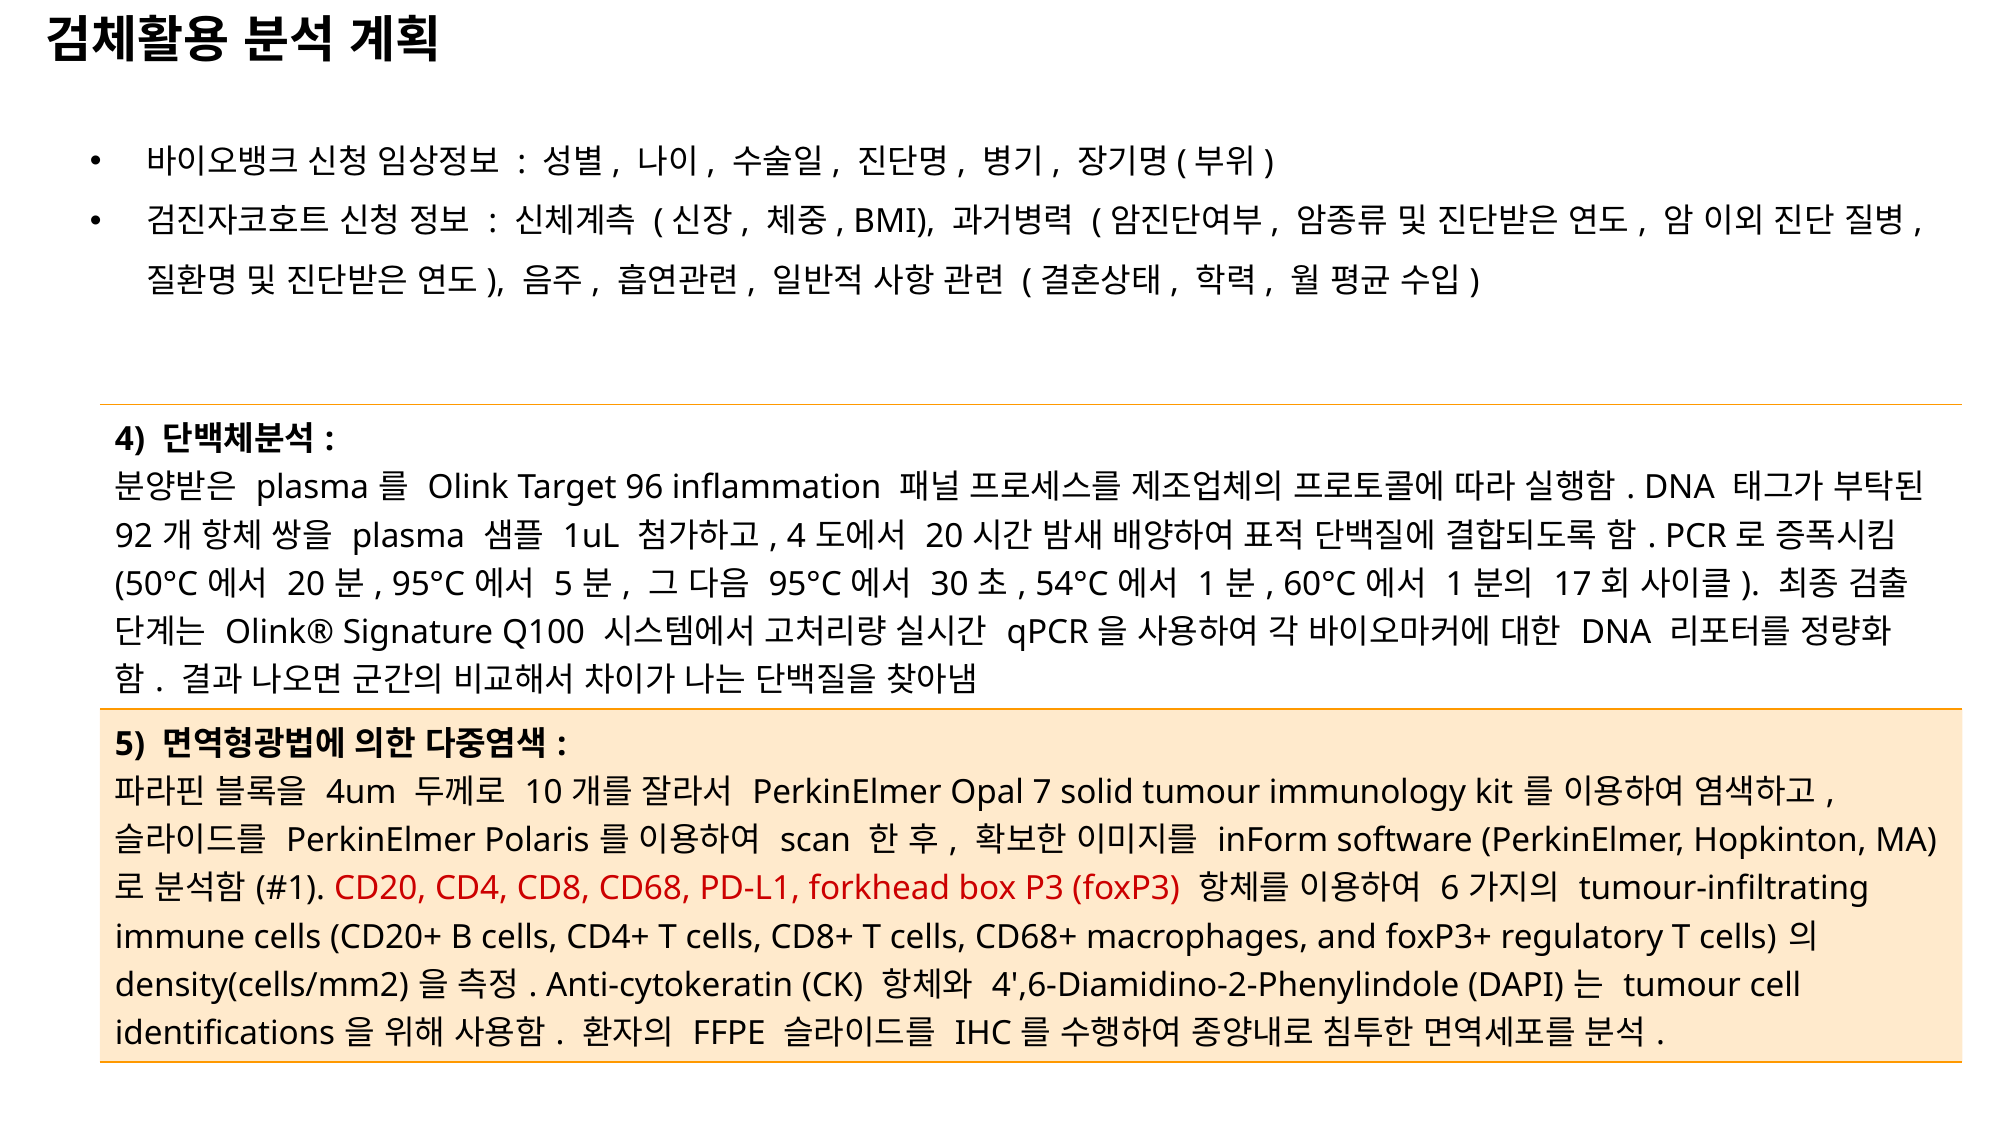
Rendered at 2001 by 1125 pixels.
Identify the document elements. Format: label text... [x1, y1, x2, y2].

table_header 4) 단백체분석: 분양받은 plasma를 Olink Target 96 inflammation 패널 프로세스를 제조업체의 프로토콜에 따라 실행함. DNA 태그가 부탁된 92개 항체 쌍을 plasma 샘플 1uL 첨가하고, 4도에서 20시간 밤새 배양하여 표적 단백질에 결합되도록 함. PCR로 증폭시킴 (50°C에서 20분, 95°C에서 5분, 그 다음 95°C에서 30초, 54°C에서 1분, 60°C에서 1분의 17회 사이클). 최종 검출 단계는 Olink® Signature Q100 시스템에서 고처리량 실시간 qPCR을 사용하여 각 바이오마커에 대한 DNA 리포터를 정량화 함. 결과 나오면 군간의 비교해서 차이가 나는 단백질을 찾아냄 [100, 405, 1962, 708]
text_box 검체활용 분석 계획 [30, 0, 457, 75]
text_box 바이오뱅크 신청 임상정보 : 성별, 나이, 수술일, 진단명, 병기, 장기명(부위) 검진자코호트 신청 정보 : 신체계측 (신장, 체중, BMI), 과거병력 (암진단여부, 암종류 및 진단받은 연도, 암 이외 진단 질병, 질환명 및 진단받은 연도), 음주, 흡연관련, 일반적 사항 관련 (결혼상태, 학력, 월 평균 수입) [0, 112, 1938, 307]
table_cell 5) 면역형광법에 의한 다중염색: 파라핀 블록을 4um 두께로 10개를 잘라서 PerkinElmer Opal 7 solid tumour immunology kit를 이용하여 염색하고, 슬라이드를 PerkinElmer Polaris를 이용하여 scan 한 후, 확보한 이미지를 inForm software (PerkinElmer, Hopkinton, MA)로 분석함(#1). CD20, CD4, CD8, CD68, PD-L1, forkhead box P3 (foxP3) 항체를 이용하여 6가지의 tumour-infiltrating immune cells (CD20+ B cells, CD4+ T cells, CD8+ T cells, CD68+ macrophages, and foxP3+ regulatory T cells)의 density(cells/mm2)을 측정. Anti-cytokeratin (CK) 항체와 4',6-Diamidino-2-Phenylindole (DAPI)는 tumour cell identifications을 위해 사용함. 환자의 FFPE 슬라이드를 IHC를 수행하여 종양내로 침투한 면역세포를 분석. [100, 710, 1962, 1061]
